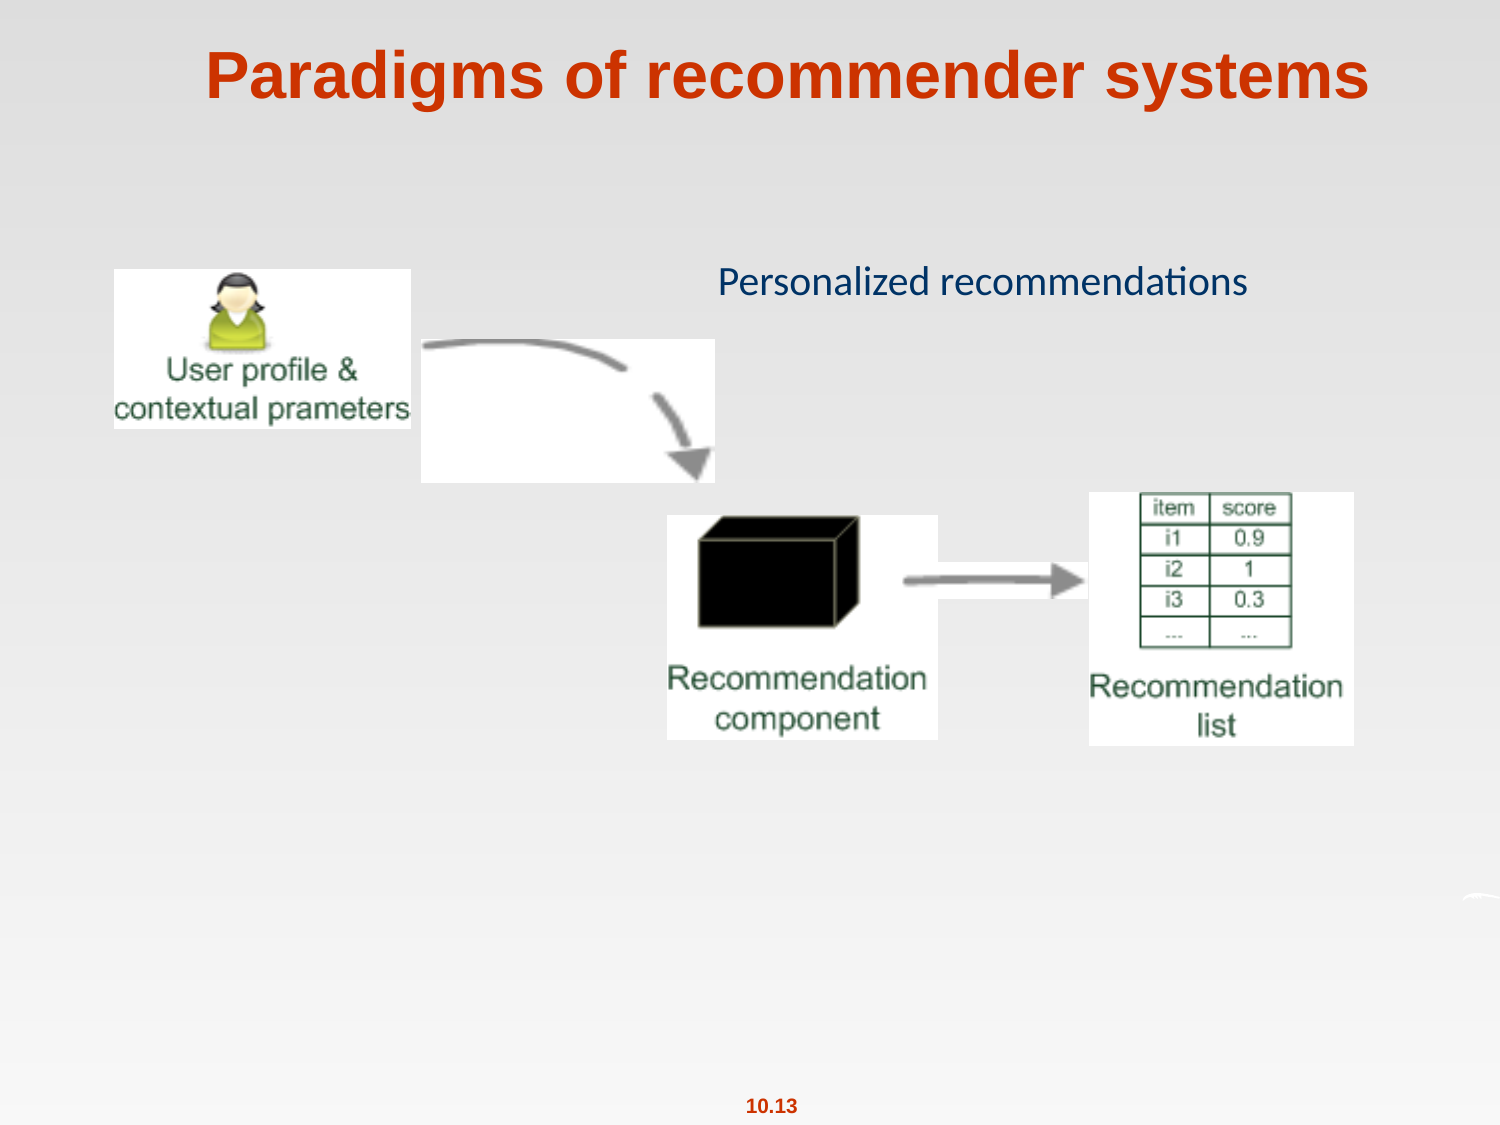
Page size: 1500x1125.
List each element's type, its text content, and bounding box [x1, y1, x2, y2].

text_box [114, 269, 715, 483]
text_box Personalized recommendations [703, 246, 1453, 311]
title Paradigms of recommender systems [126, 19, 1451, 120]
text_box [667, 491, 1355, 747]
